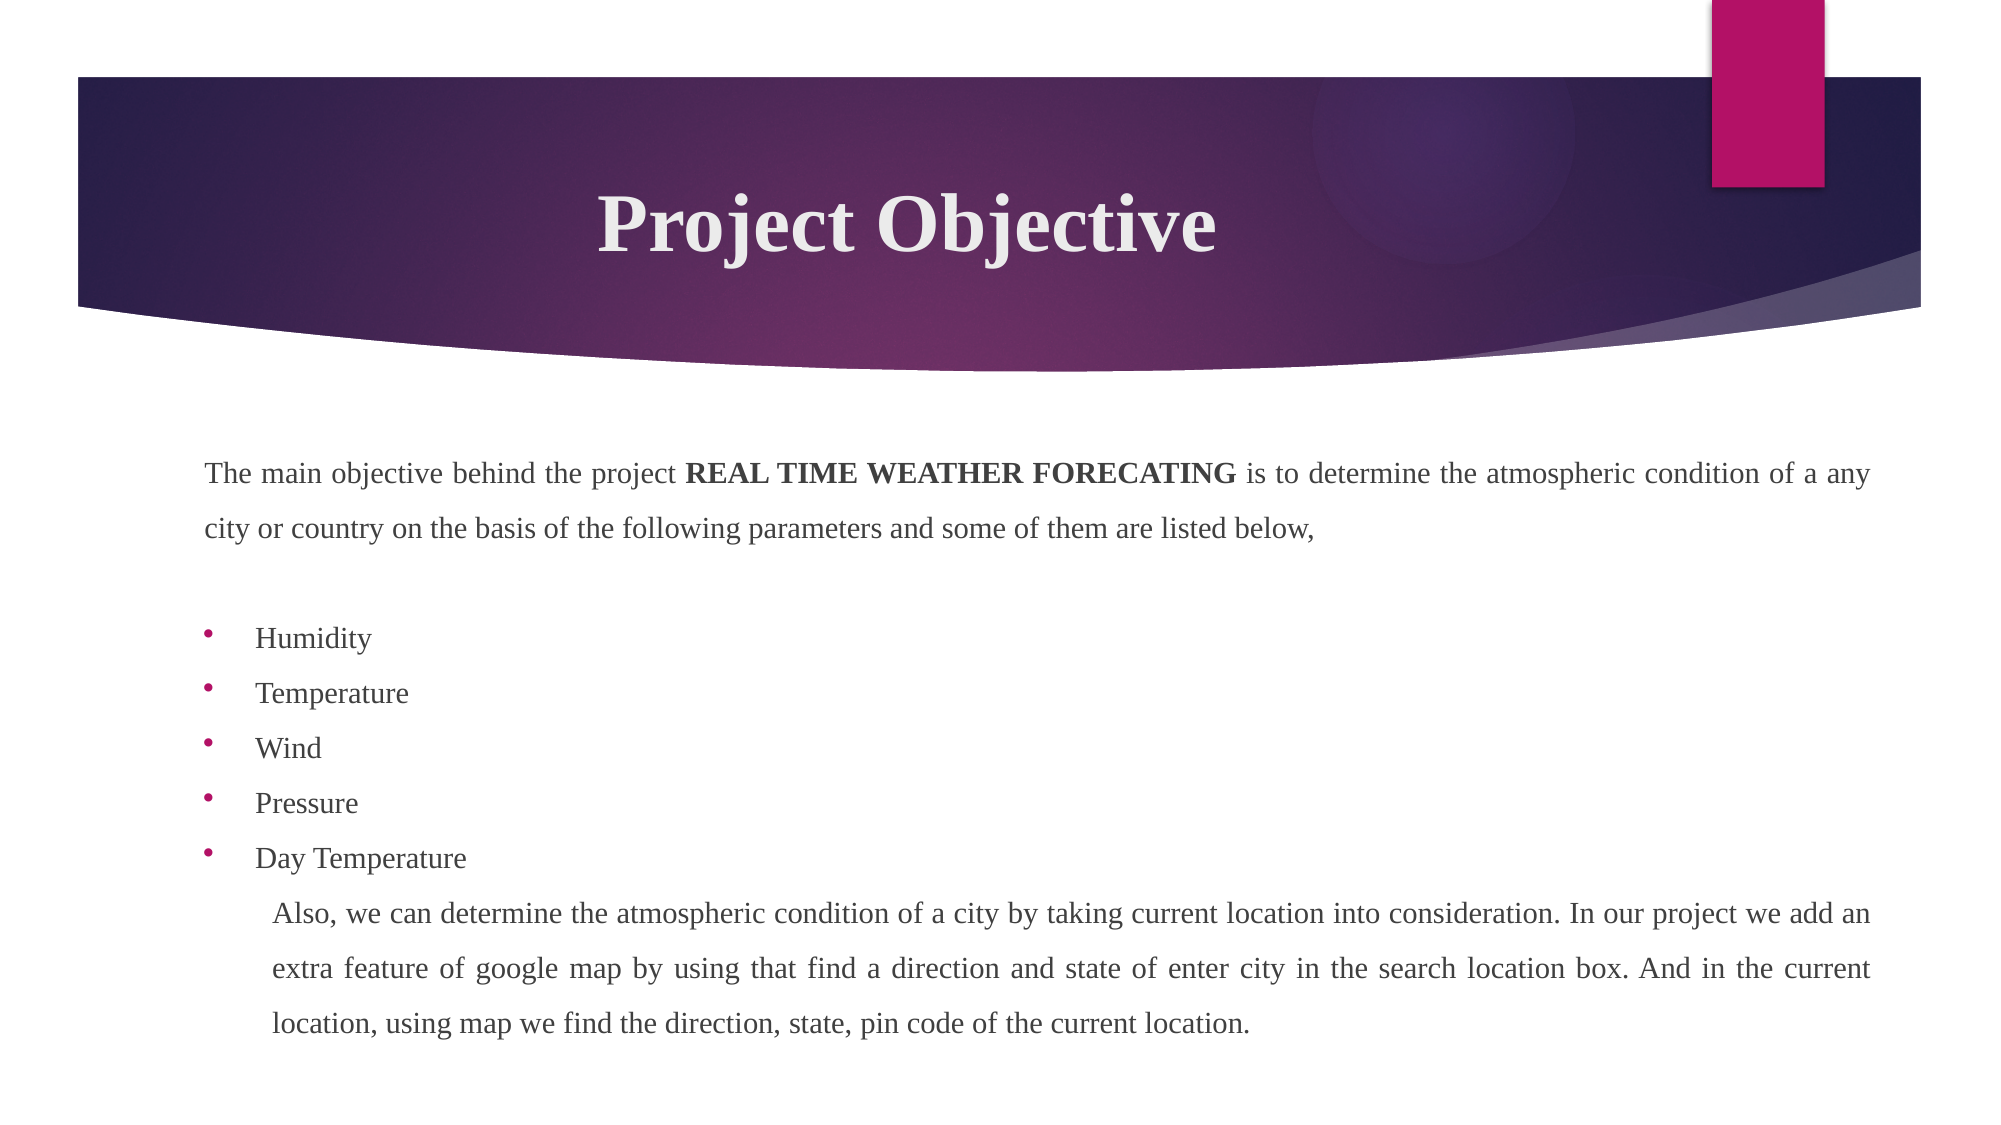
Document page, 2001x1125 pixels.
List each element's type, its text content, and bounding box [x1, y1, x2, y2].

list The main objective behind the project REAL TIME WEATHER FORECATING is to determine the atmospheric condition of a any city or country on the basis of the following parameters and some of them are listed below, Humidity Temperature Wind Pressure Day Temperature Also, we can determine the atmospheric condition of a city by taking current location into consideration. In our project we add an extra feature of google map by using that find a direction and state of enter city in the search location box. And in the current location, using map we find the direction, state, pin code of the current location. [189, 427, 1886, 1050]
title Project Objective [189, 159, 1627, 276]
